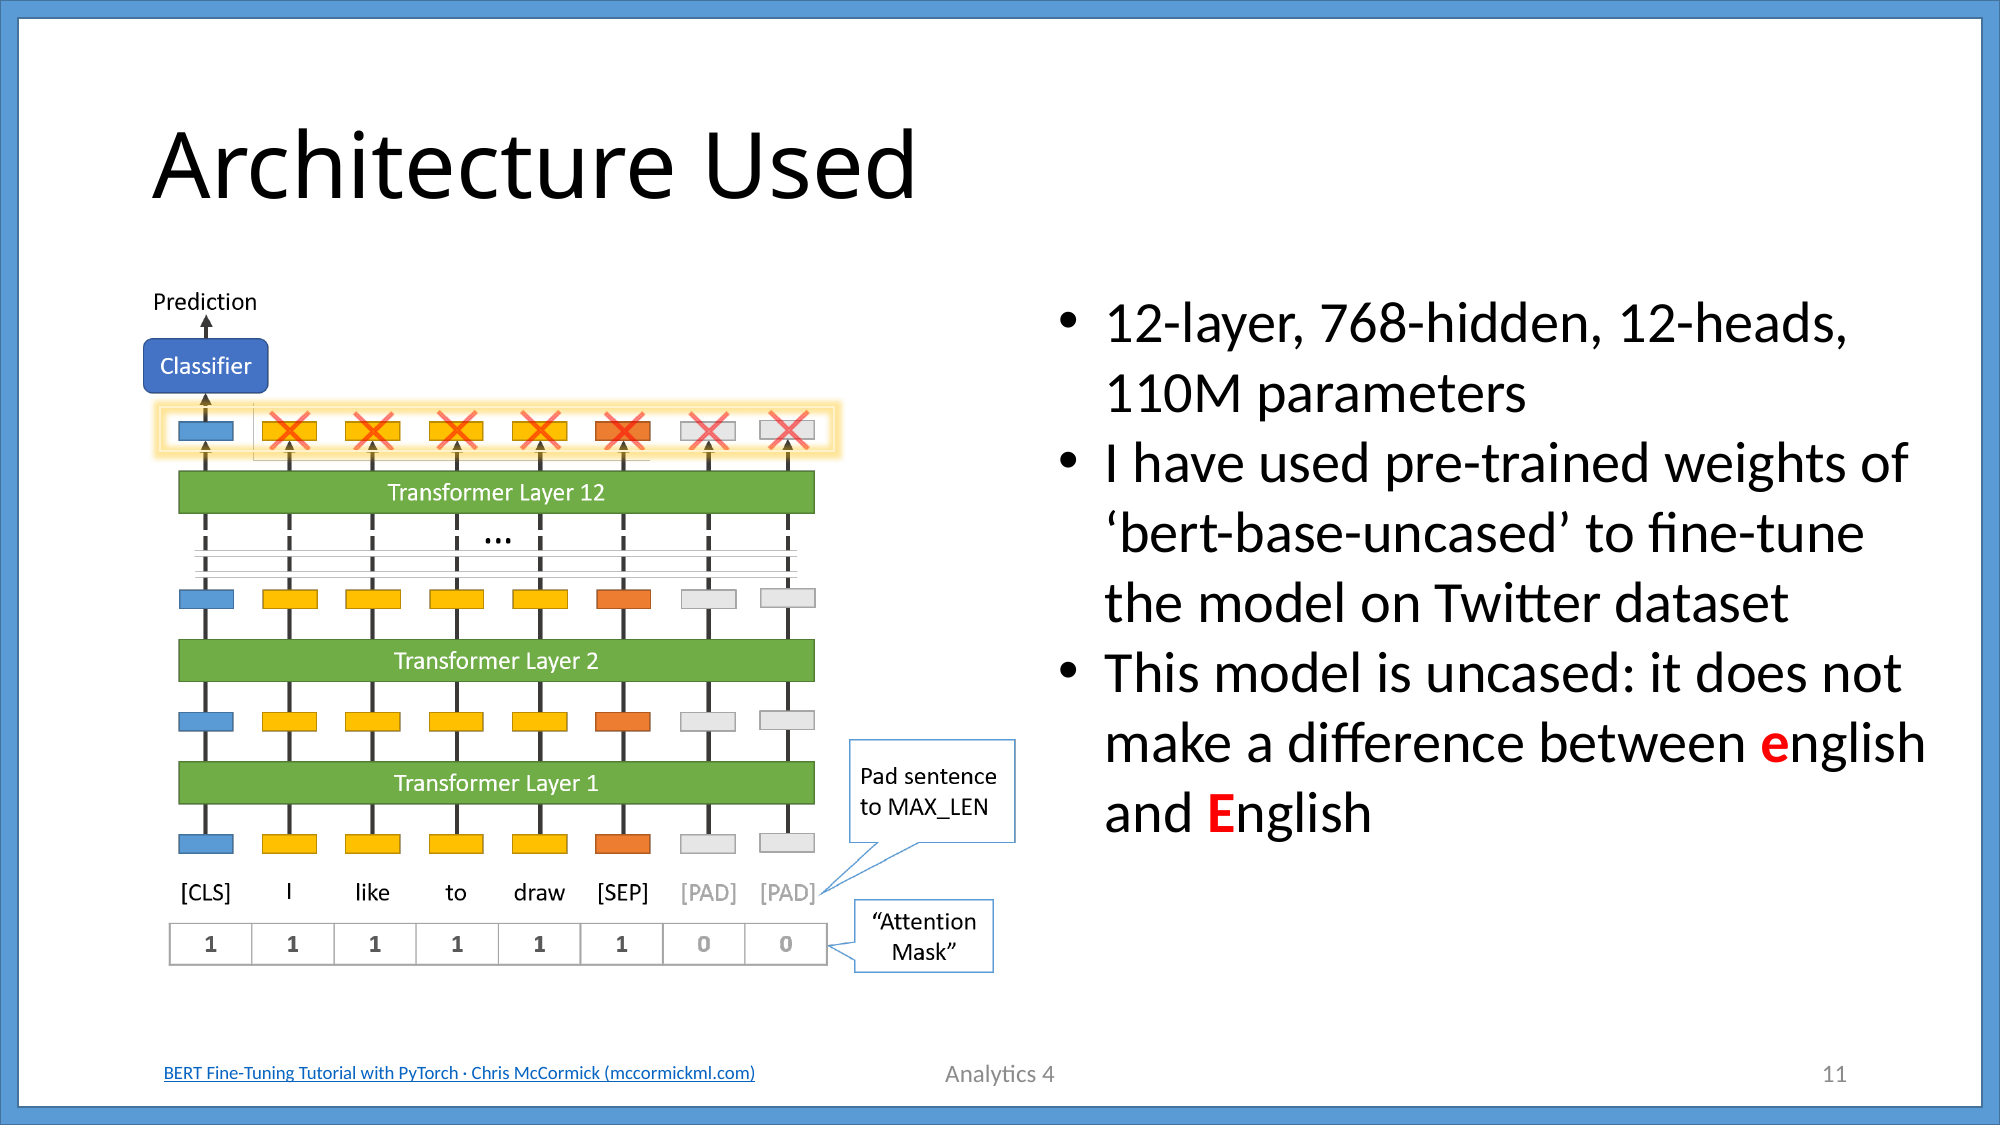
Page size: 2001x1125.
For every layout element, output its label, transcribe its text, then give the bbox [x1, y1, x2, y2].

picture [137, 277, 1018, 982]
text_box BERT Fine-Tuning Tutorial with PyTorch · Chris McCormick (mccormickml.com) [149, 1053, 662, 1091]
footer Analytics 4 [662, 1042, 1338, 1103]
title Architecture Used [137, 59, 1863, 278]
text_box [0, 0, 2000, 1125]
slide_number 11 [1412, 1042, 1863, 1103]
text_box 12-layer, 768-hidden, 12-heads, 110M parameters I have used pre-trained weights of ‘bert-base-uncased’ to fine-tune the model on Twitter dataset This model is uncased: it does not make a difference between english and English [1043, 277, 1968, 852]
